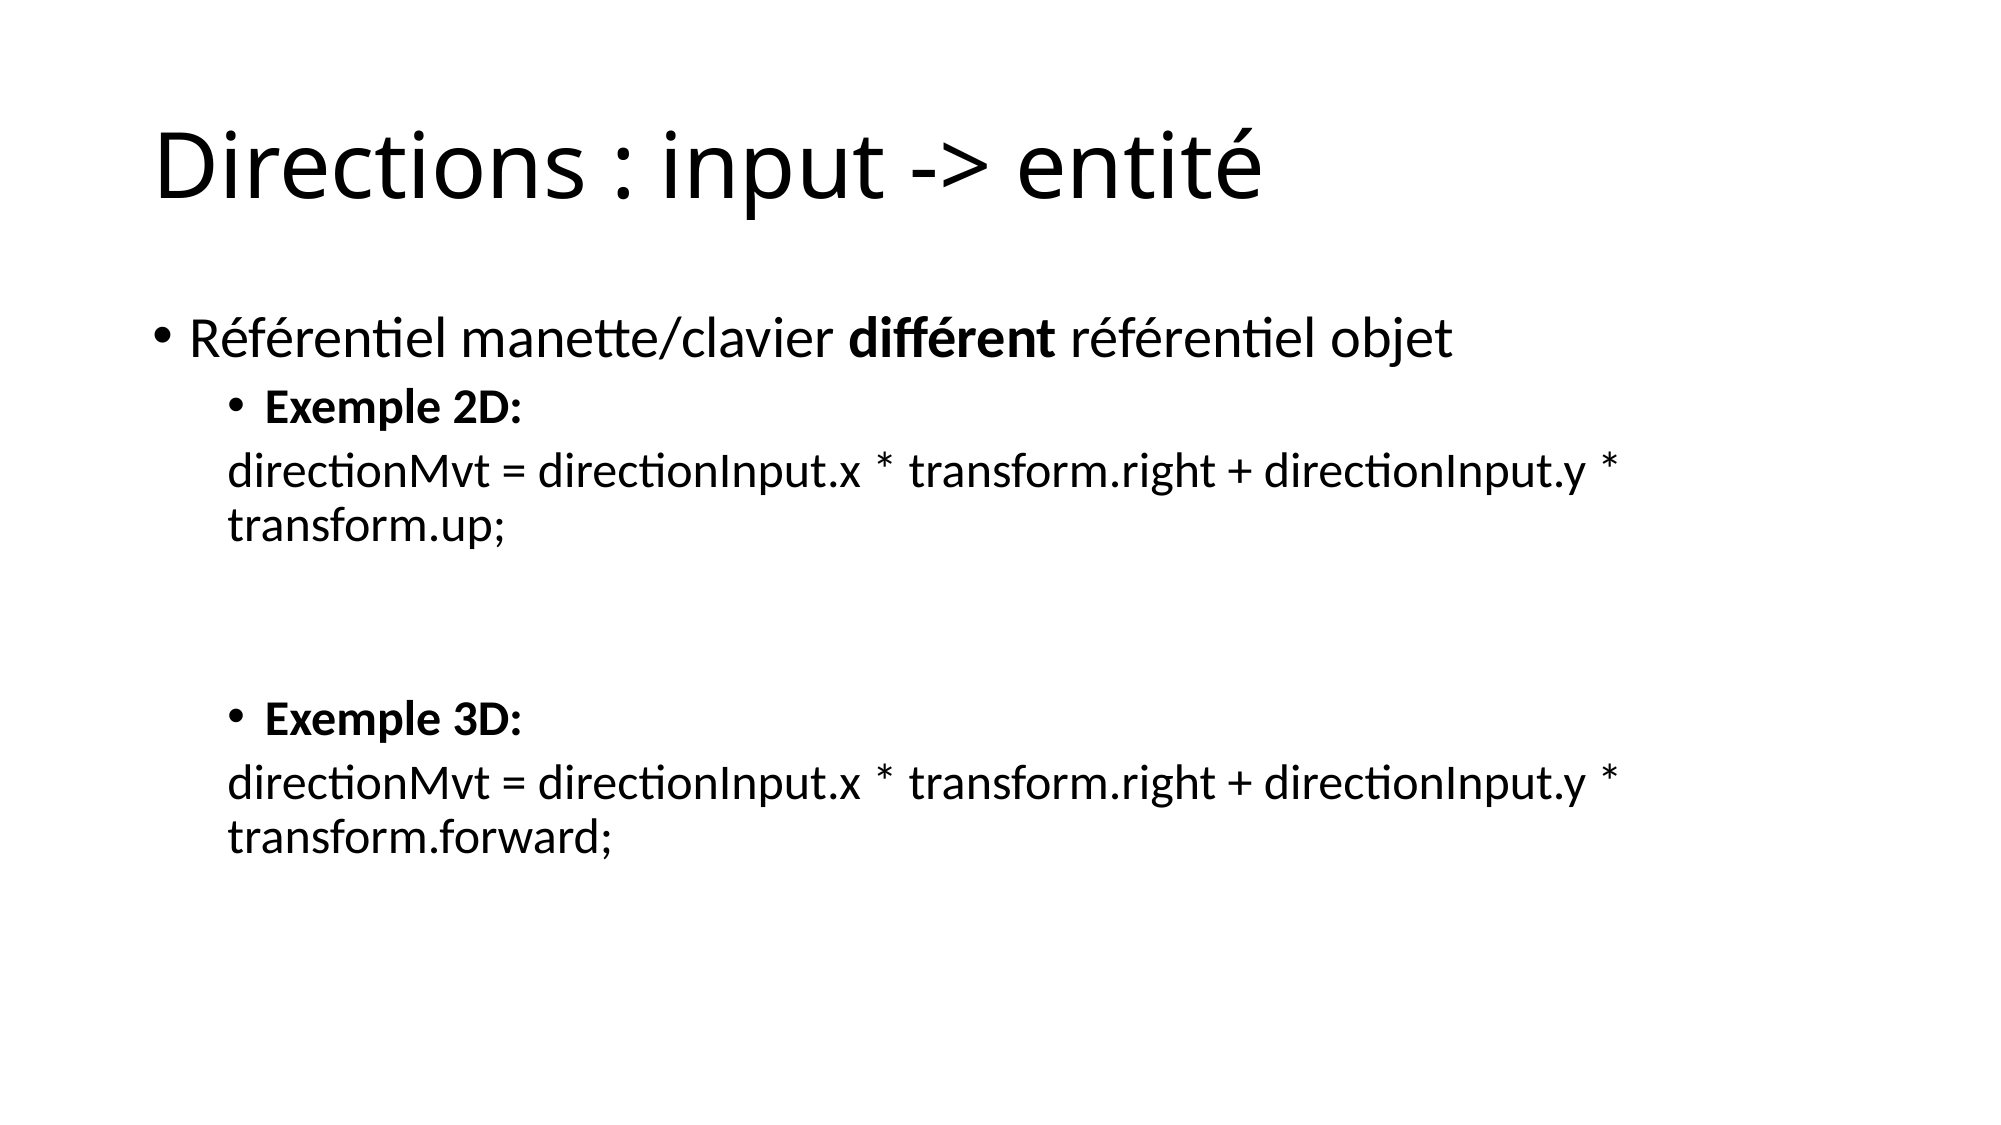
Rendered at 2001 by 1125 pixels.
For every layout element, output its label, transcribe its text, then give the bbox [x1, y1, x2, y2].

title Directions : input -> entité [137, 59, 1863, 278]
list Référentiel manette/clavier différent référentiel objet Exemple 2D: directionMvt = directionInput.x * transform.right + directionInput.y * transform.up; Exemple 3D: directionMvt = directionInput.x * transform.right + directionInput.y * transform.forward; [137, 299, 1863, 1014]
